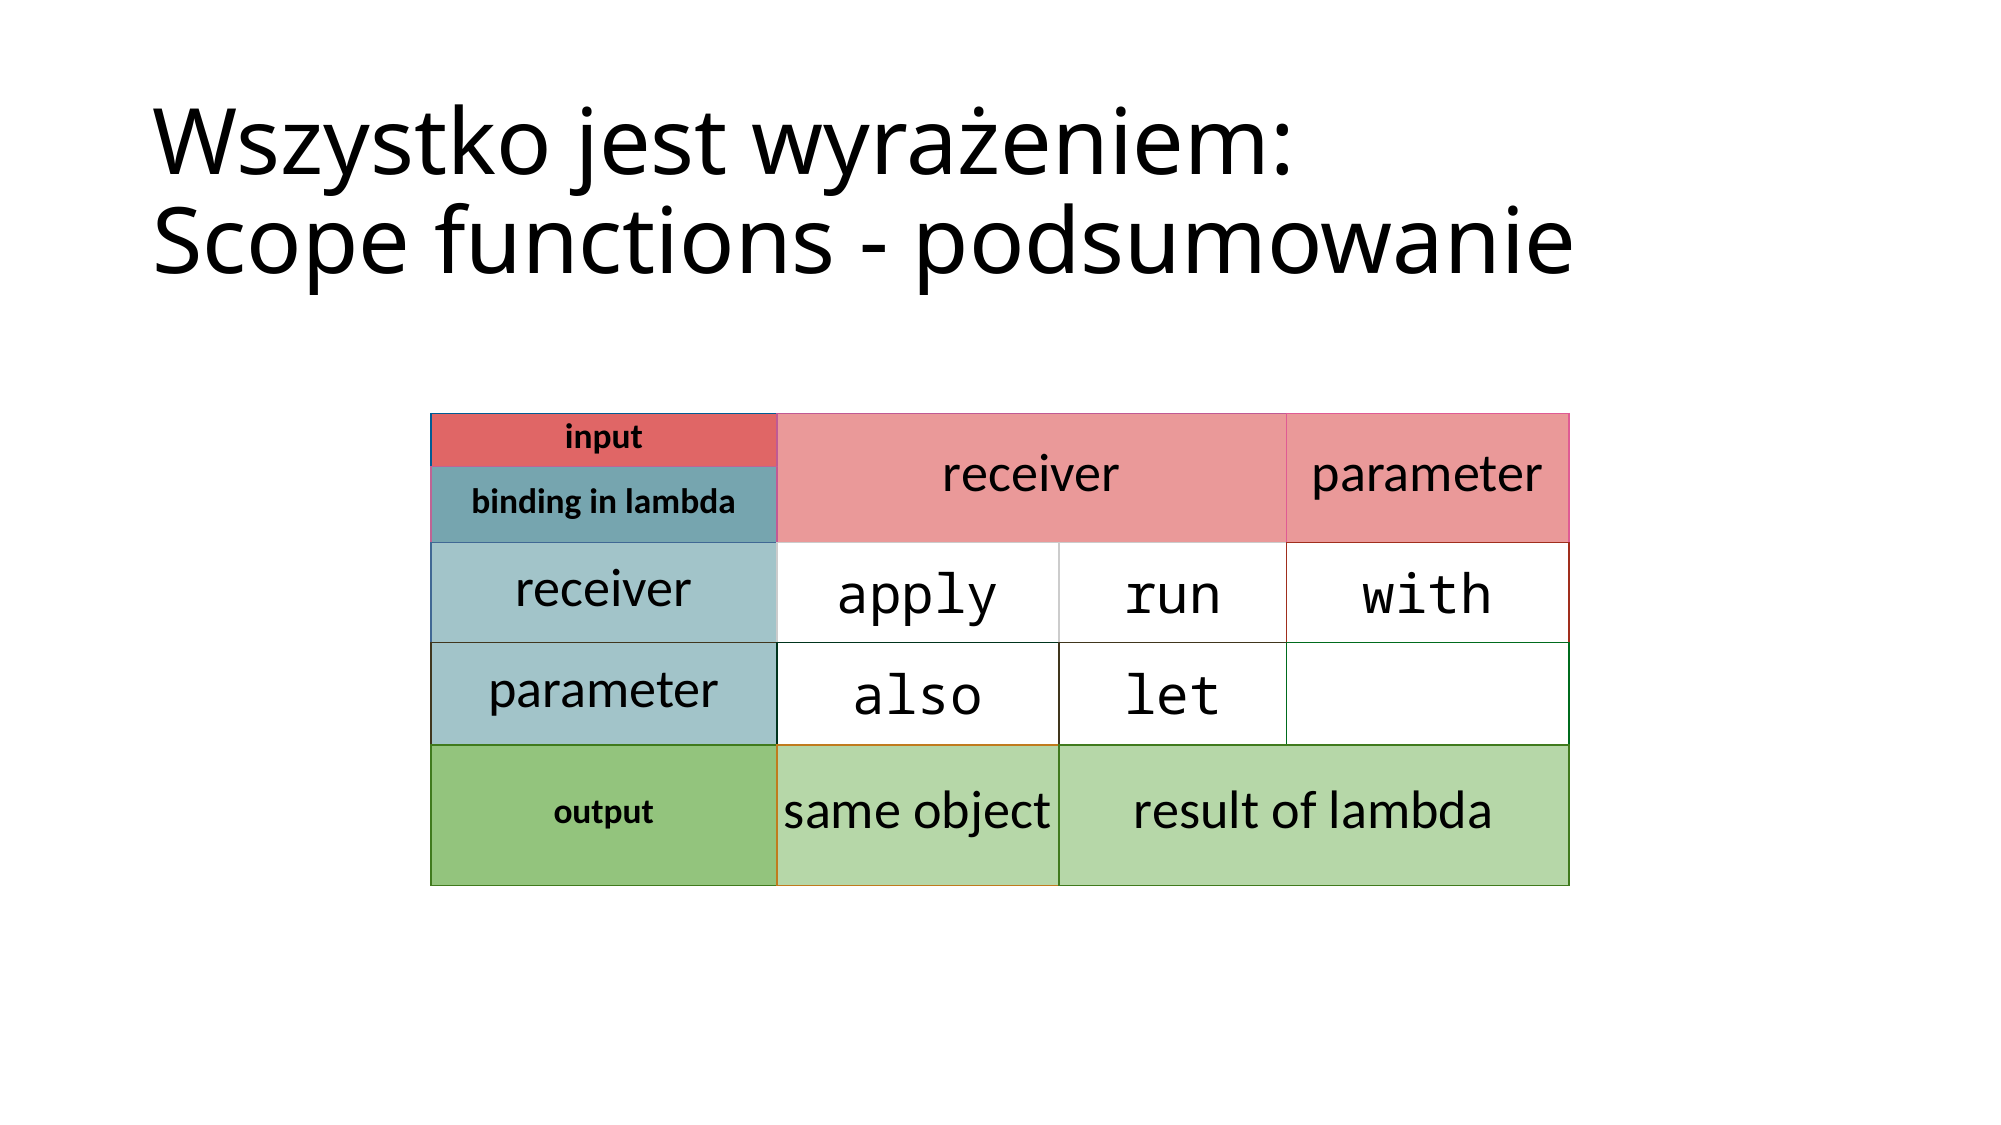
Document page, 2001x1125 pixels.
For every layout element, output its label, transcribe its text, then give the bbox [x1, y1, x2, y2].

table_cell same object [778, 746, 1058, 885]
table_cell result of lambda [1060, 746, 1568, 885]
table_header parameter [1287, 414, 1568, 542]
table_cell also [778, 643, 1058, 744]
table_header receiver [778, 414, 1286, 542]
table_cell let [1060, 643, 1286, 744]
table_header input [432, 414, 776, 466]
table_cell binding in lambda [432, 467, 776, 542]
title Wszystko jest wyrażeniem: Scope functions - podsumowanie [137, 85, 1863, 303]
table_cell receiver [432, 543, 776, 642]
table_cell apply [778, 543, 1058, 642]
table_cell run [1060, 543, 1286, 642]
table_cell parameter [432, 643, 776, 744]
table_cell with [1287, 543, 1568, 642]
table_cell output [432, 746, 776, 885]
table_cell [1287, 643, 1568, 744]
